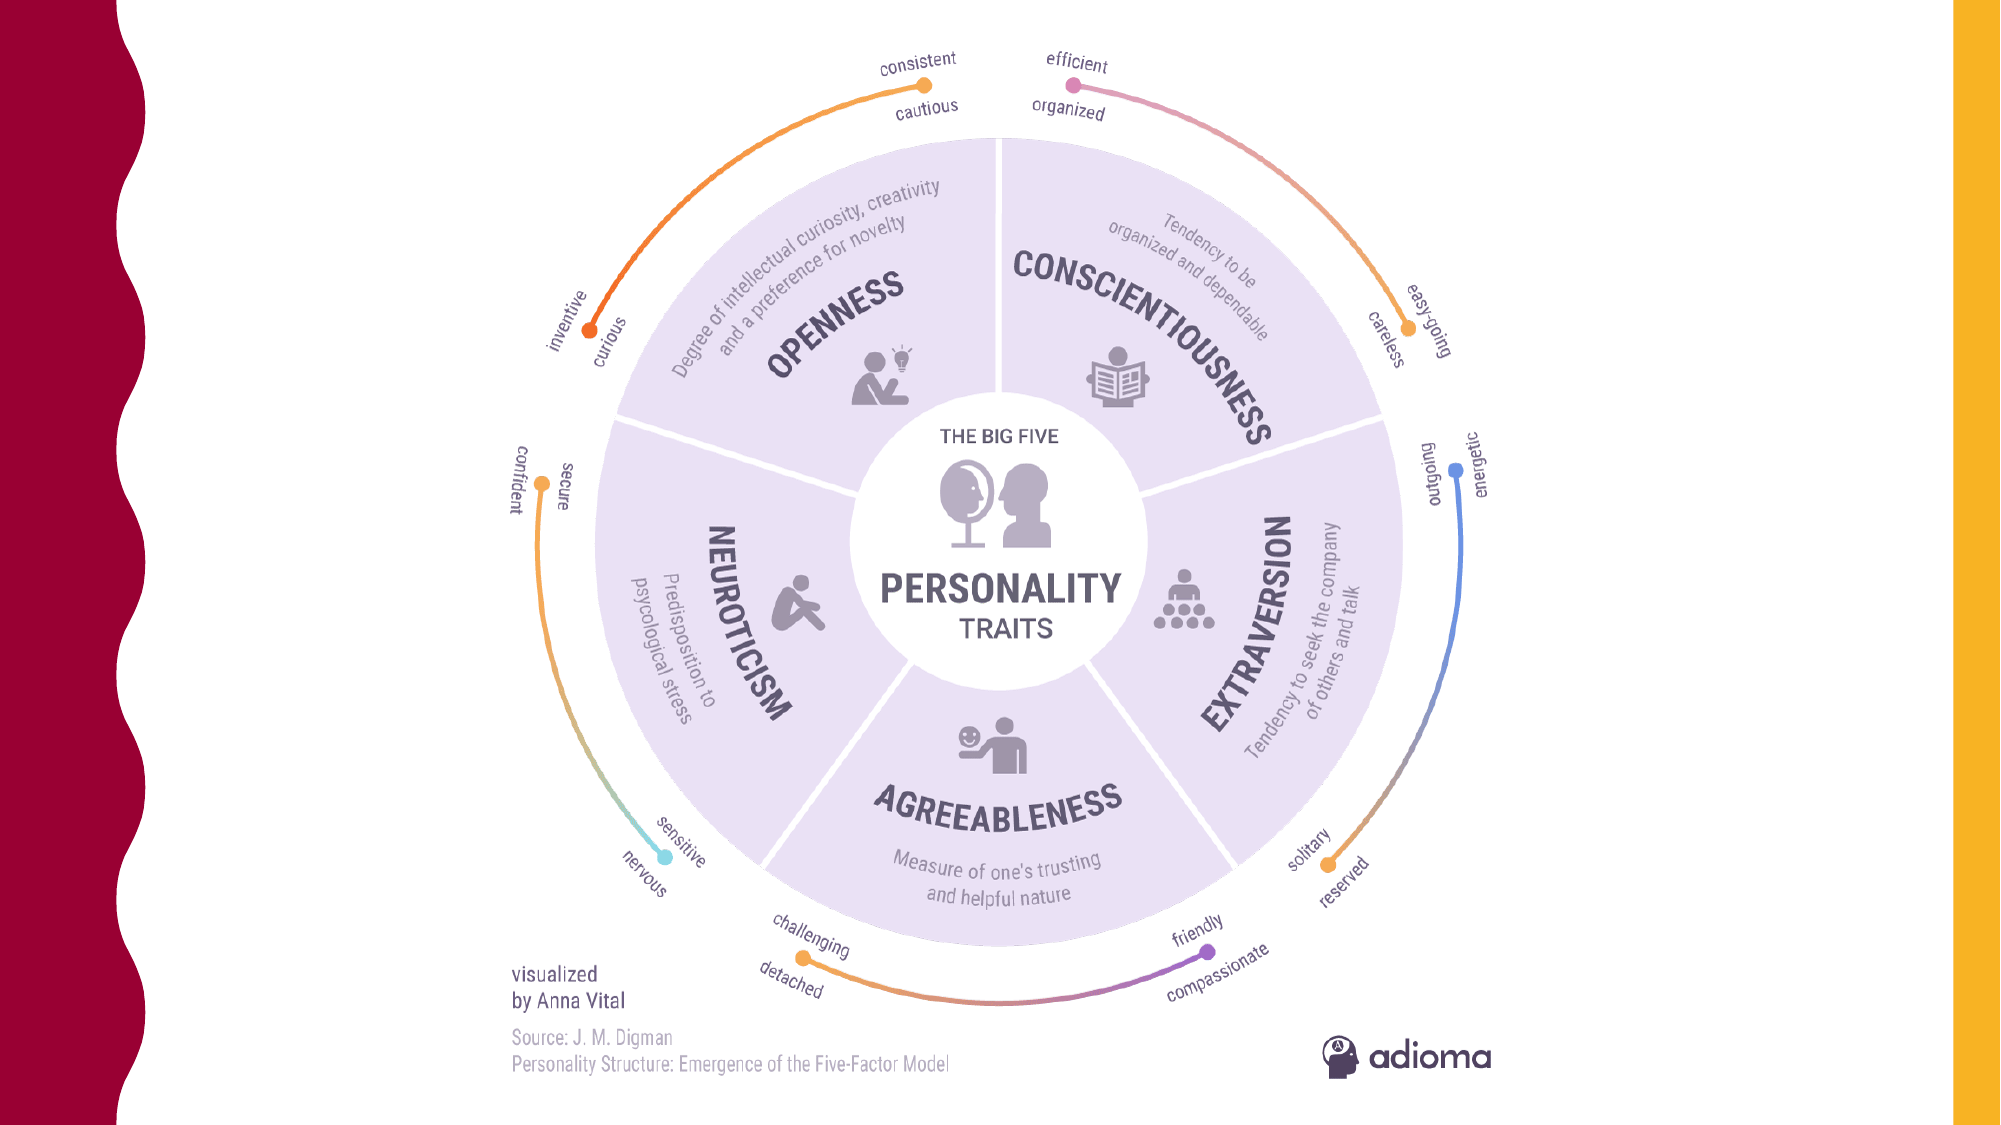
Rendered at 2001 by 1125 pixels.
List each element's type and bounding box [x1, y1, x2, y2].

picture [479, 24, 1521, 1101]
